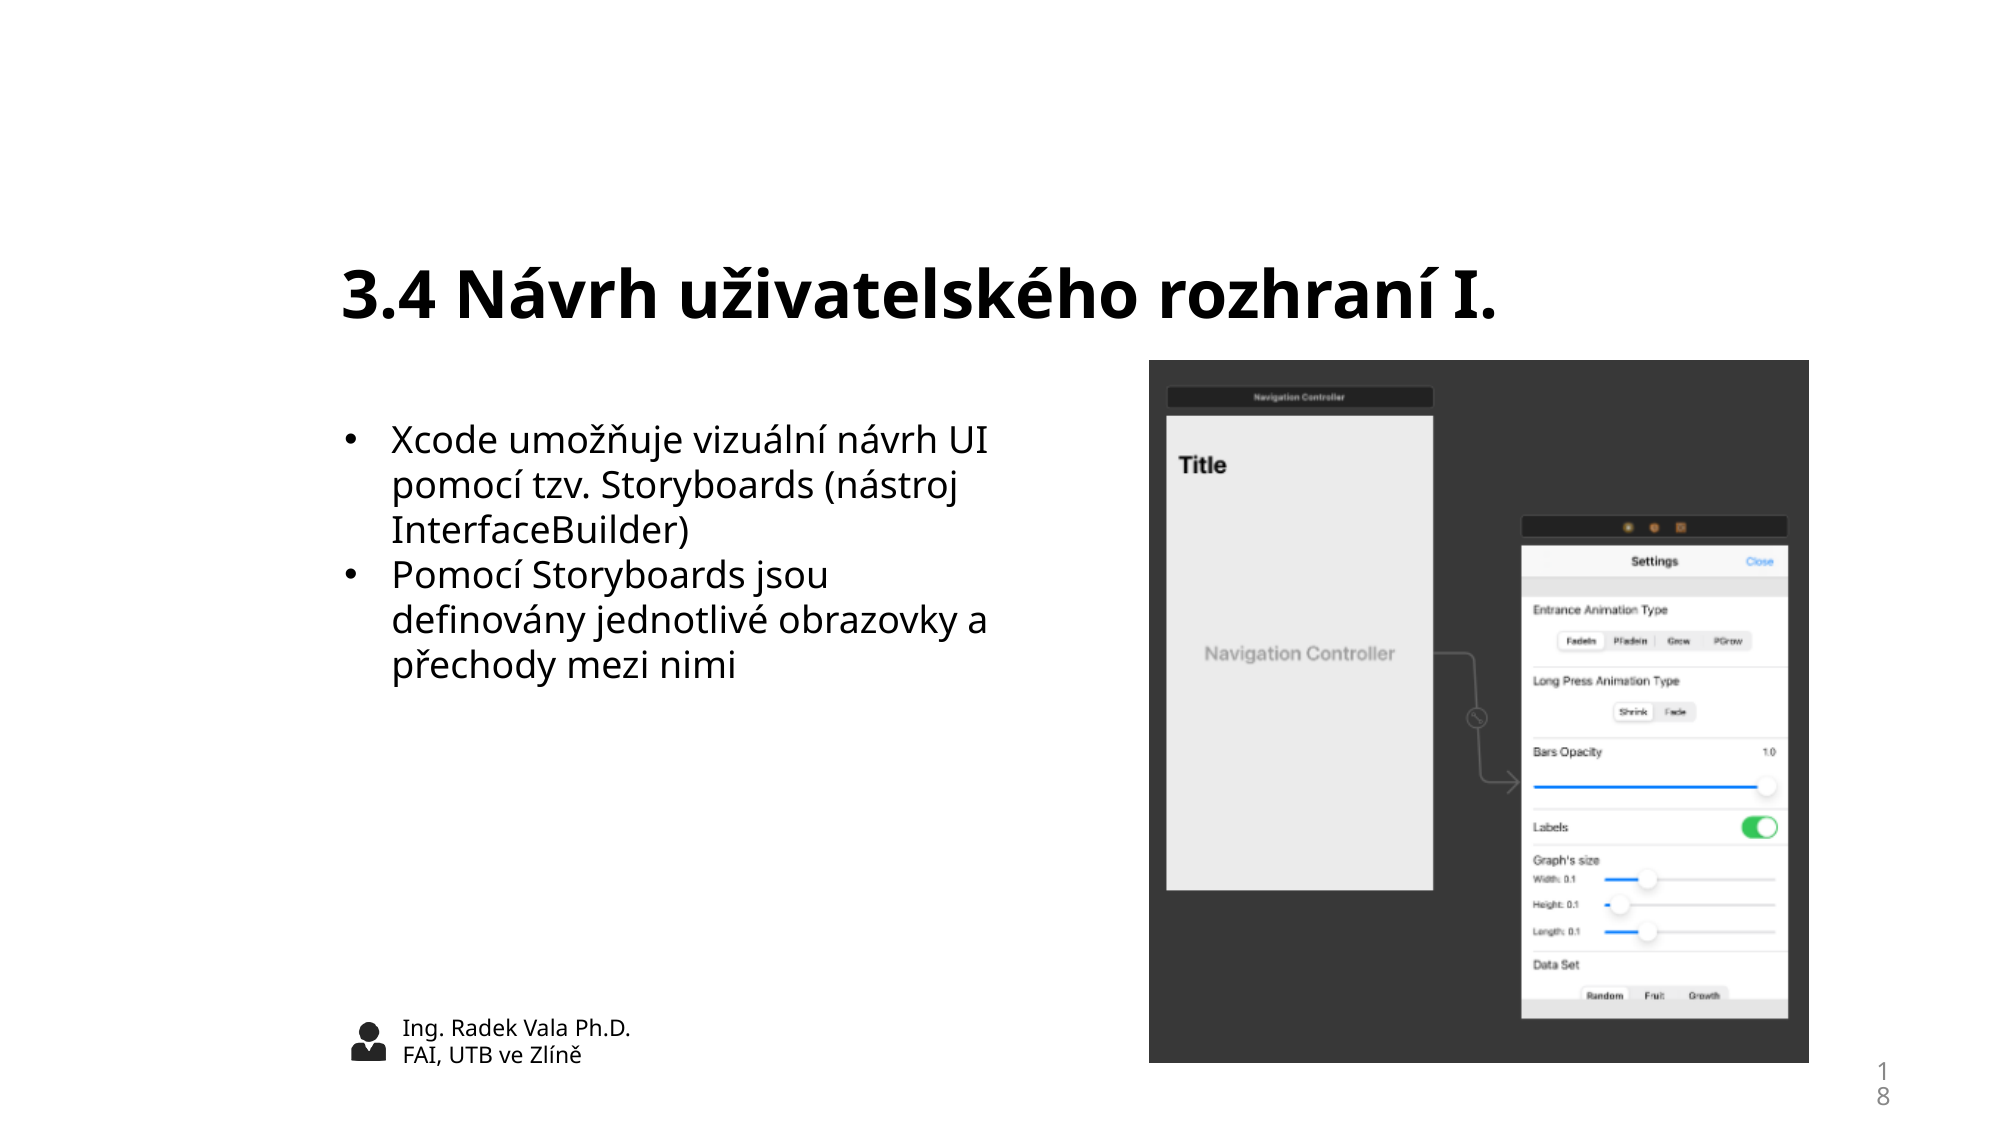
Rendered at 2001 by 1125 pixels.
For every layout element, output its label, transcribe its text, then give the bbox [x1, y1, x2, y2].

picture [1149, 360, 1810, 1063]
title 3.4 Návrh uživatelského rozhraní I. [333, 209, 1677, 376]
text_box Ing. Radek Vala Ph.D. FAI, UTB ve Zlíně [395, 1006, 776, 1076]
text_box Xcode umožňuje vizuální návrh UI pomocí tzv. Storyboards (nástroj InterfaceBuilder) Pomocí Storyboards jsou definovány jednotlivé obrazovky a přechody mezi nimi [336, 408, 1029, 739]
slide_number 18 [1868, 1050, 1901, 1096]
picture [351, 1021, 386, 1062]
